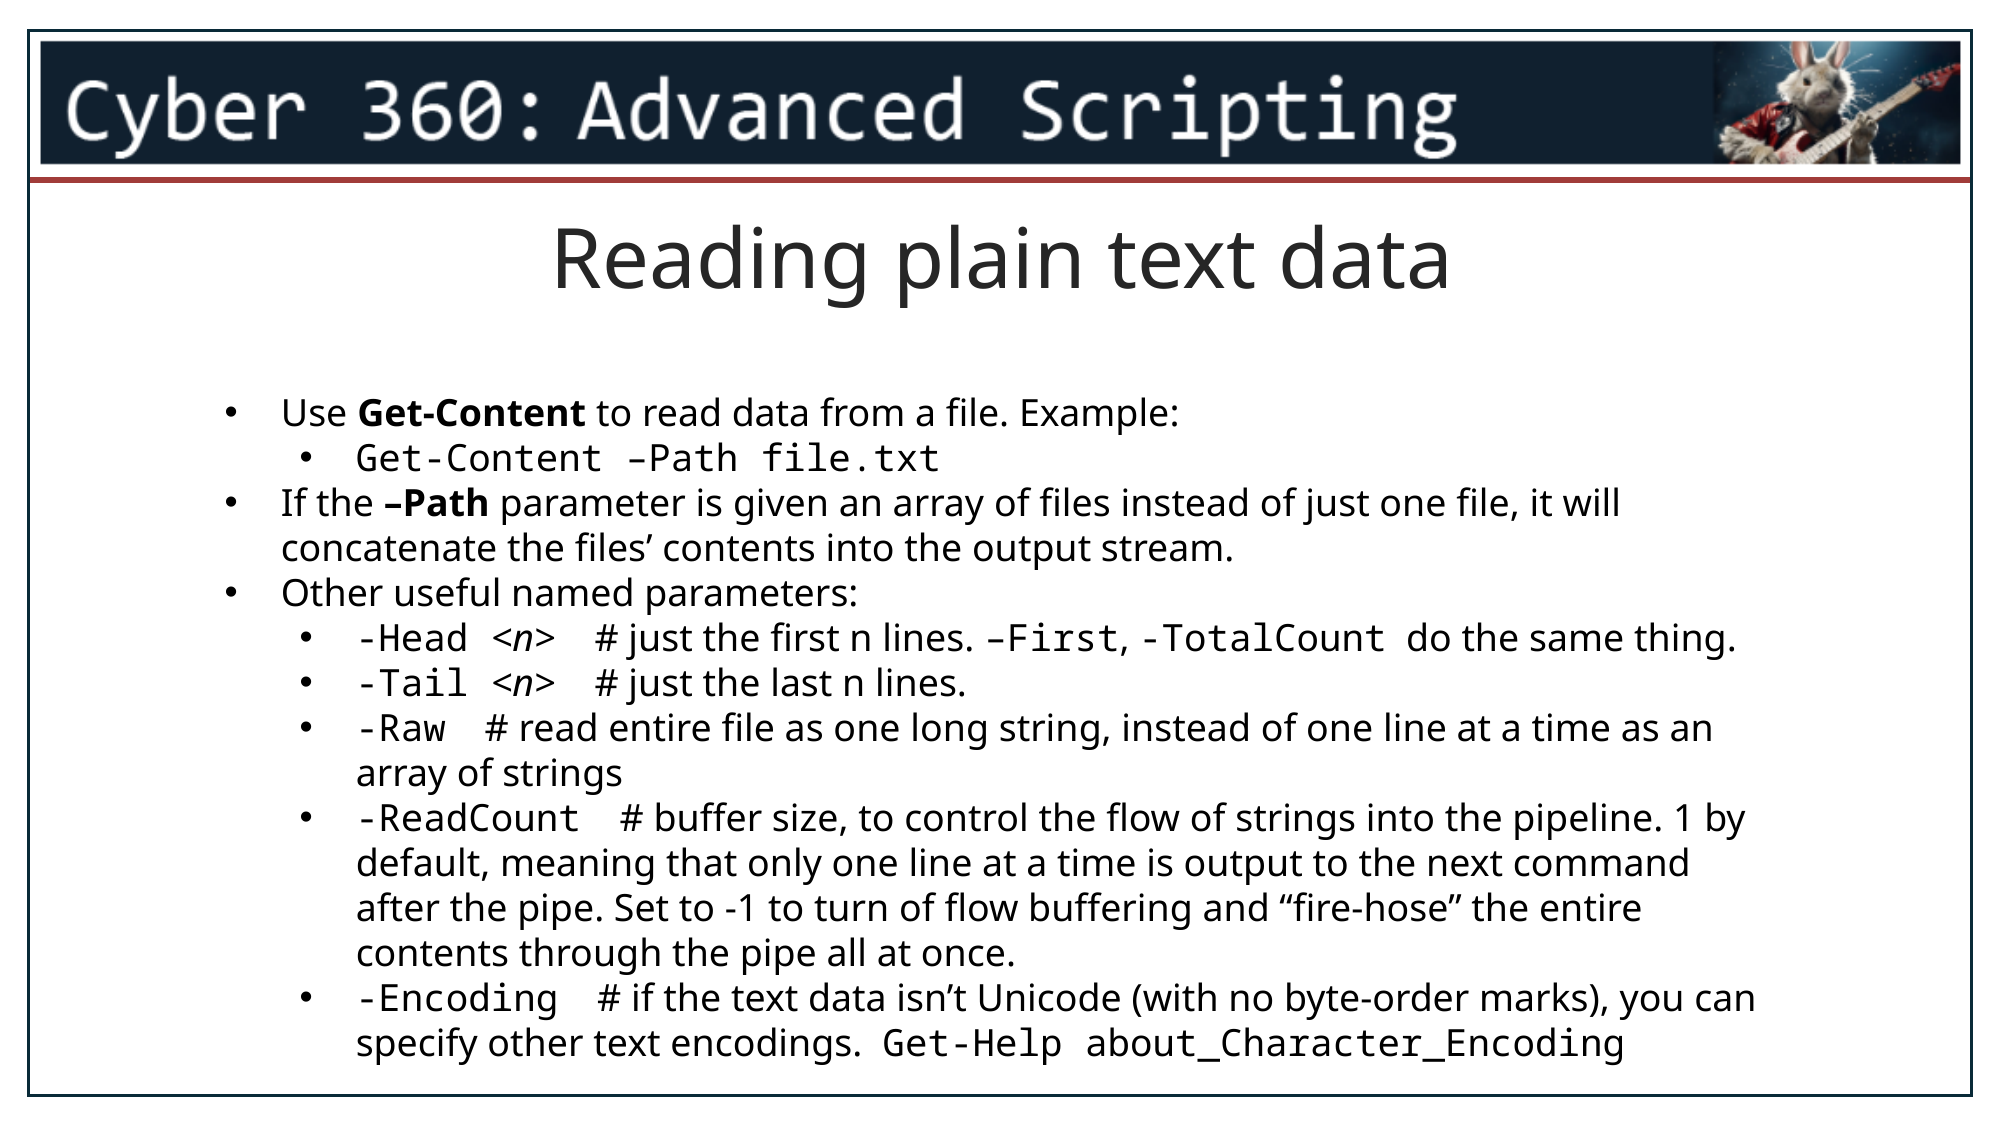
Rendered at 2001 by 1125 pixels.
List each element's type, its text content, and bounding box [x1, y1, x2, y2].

picture [34, 38, 1966, 168]
text_box Use Get-Content to read data from a file. Example: Get-Content –Path file.txt If the –Path parameter is given an array of files instead of just one file, it will concatenate the files’ contents into the output stream. Other useful named parameters: -Head <n> # just the first n lines. –First, -TotalCount do the same thing. -Tail <n> # just the last n lines. -Raw # read entire file as one long string, instead of one line at a time as an array of strings -ReadCount # buffer size, to control the flow of strings into the pipeline. 1 by default, meaning that only one line at a time is output to the next command after the pipe. Set to -1 to turn of flow buffering and “fire-hose” the entire contents through the pipe all at once. -Encoding # if the text data isn’t Unicode (with no byte-order marks), you can specify other text encodings. Get-Help about_Character_Encoding [209, 336, 1795, 1116]
list Reading plain text data [53, 201, 1952, 321]
